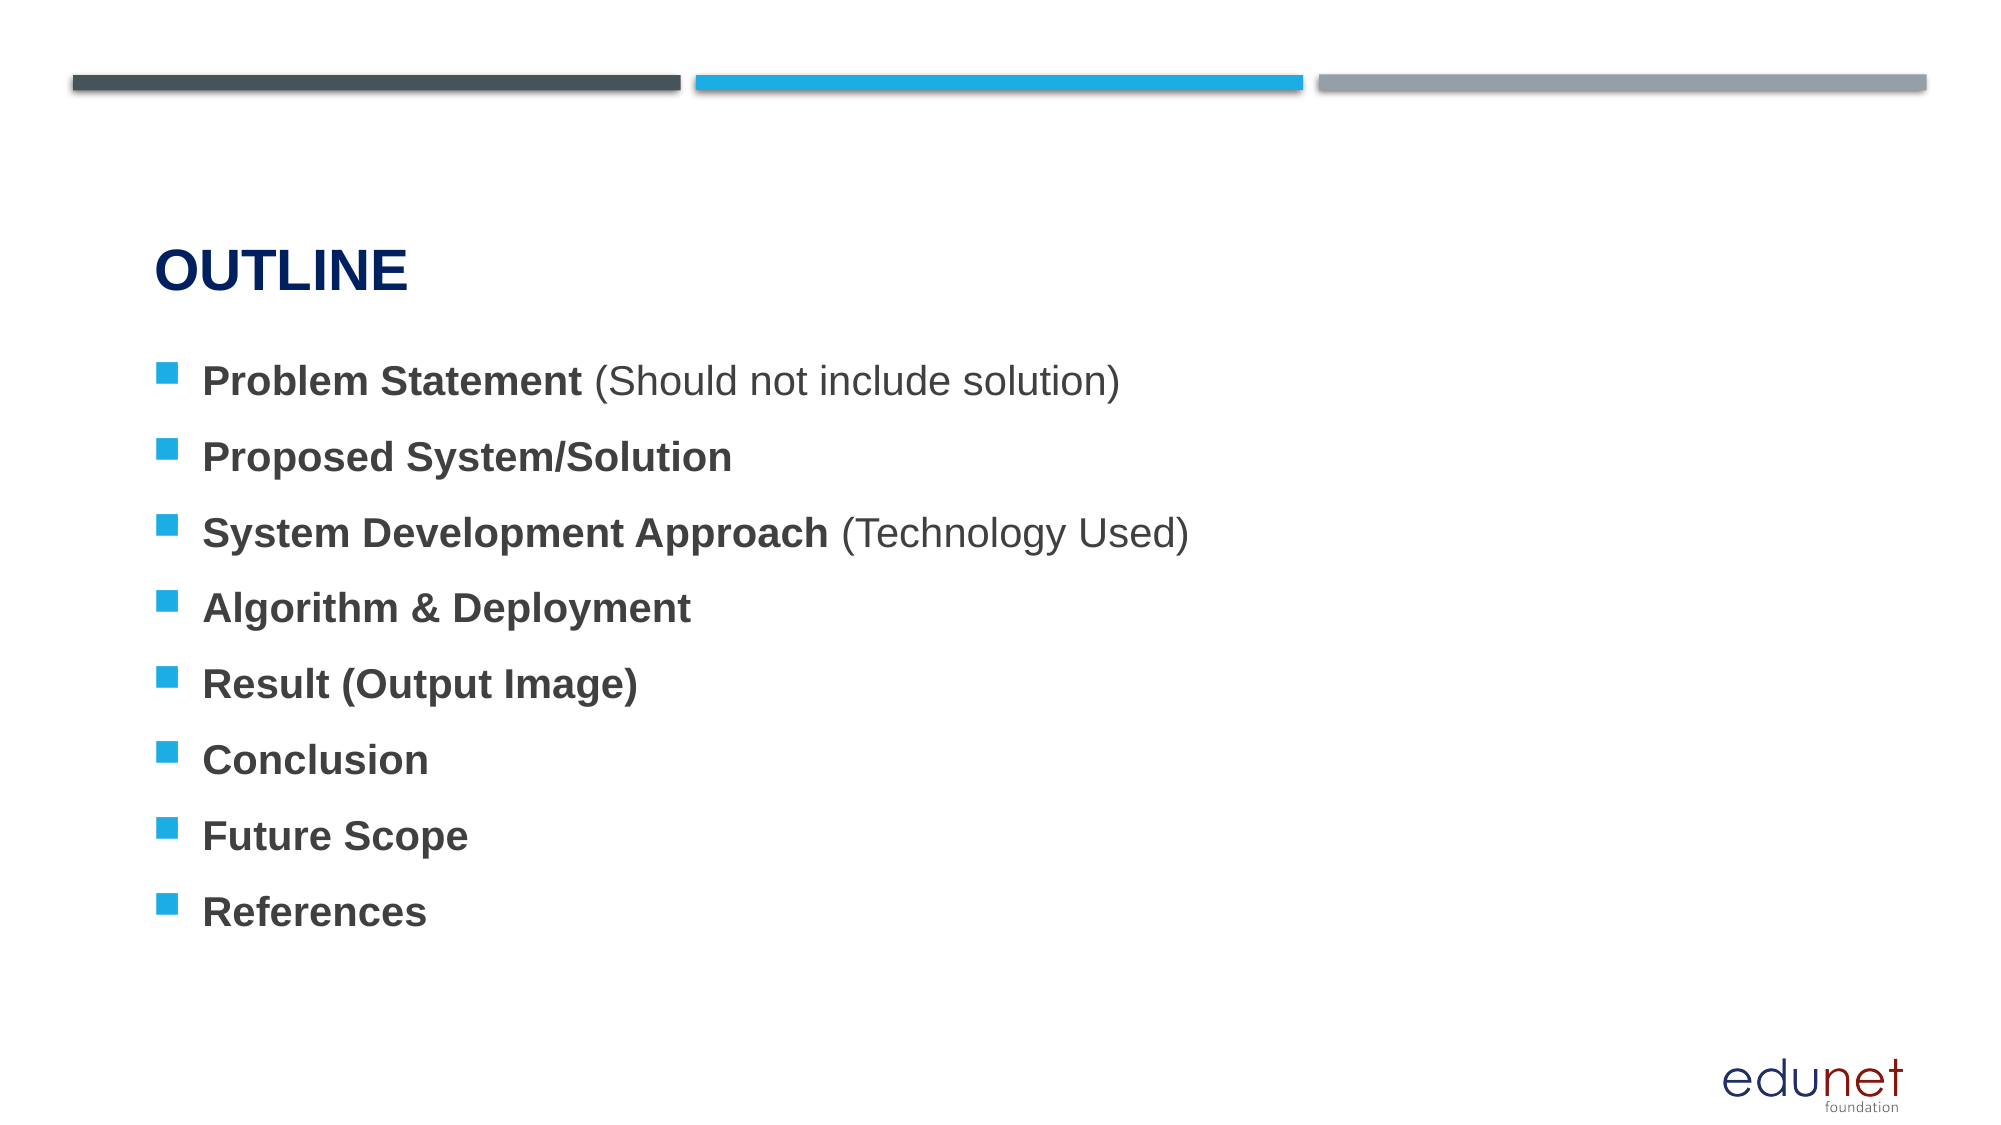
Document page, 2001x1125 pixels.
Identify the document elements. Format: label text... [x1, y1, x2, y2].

text_box OUTLINE [139, 91, 1865, 265]
text_box Problem Statement (Should not include solution) Proposed System/Solution System Development Approach (Technology Used) Algorithm & Deployment Result (Output Image) Conclusion Future Scope References [137, 265, 1945, 1125]
